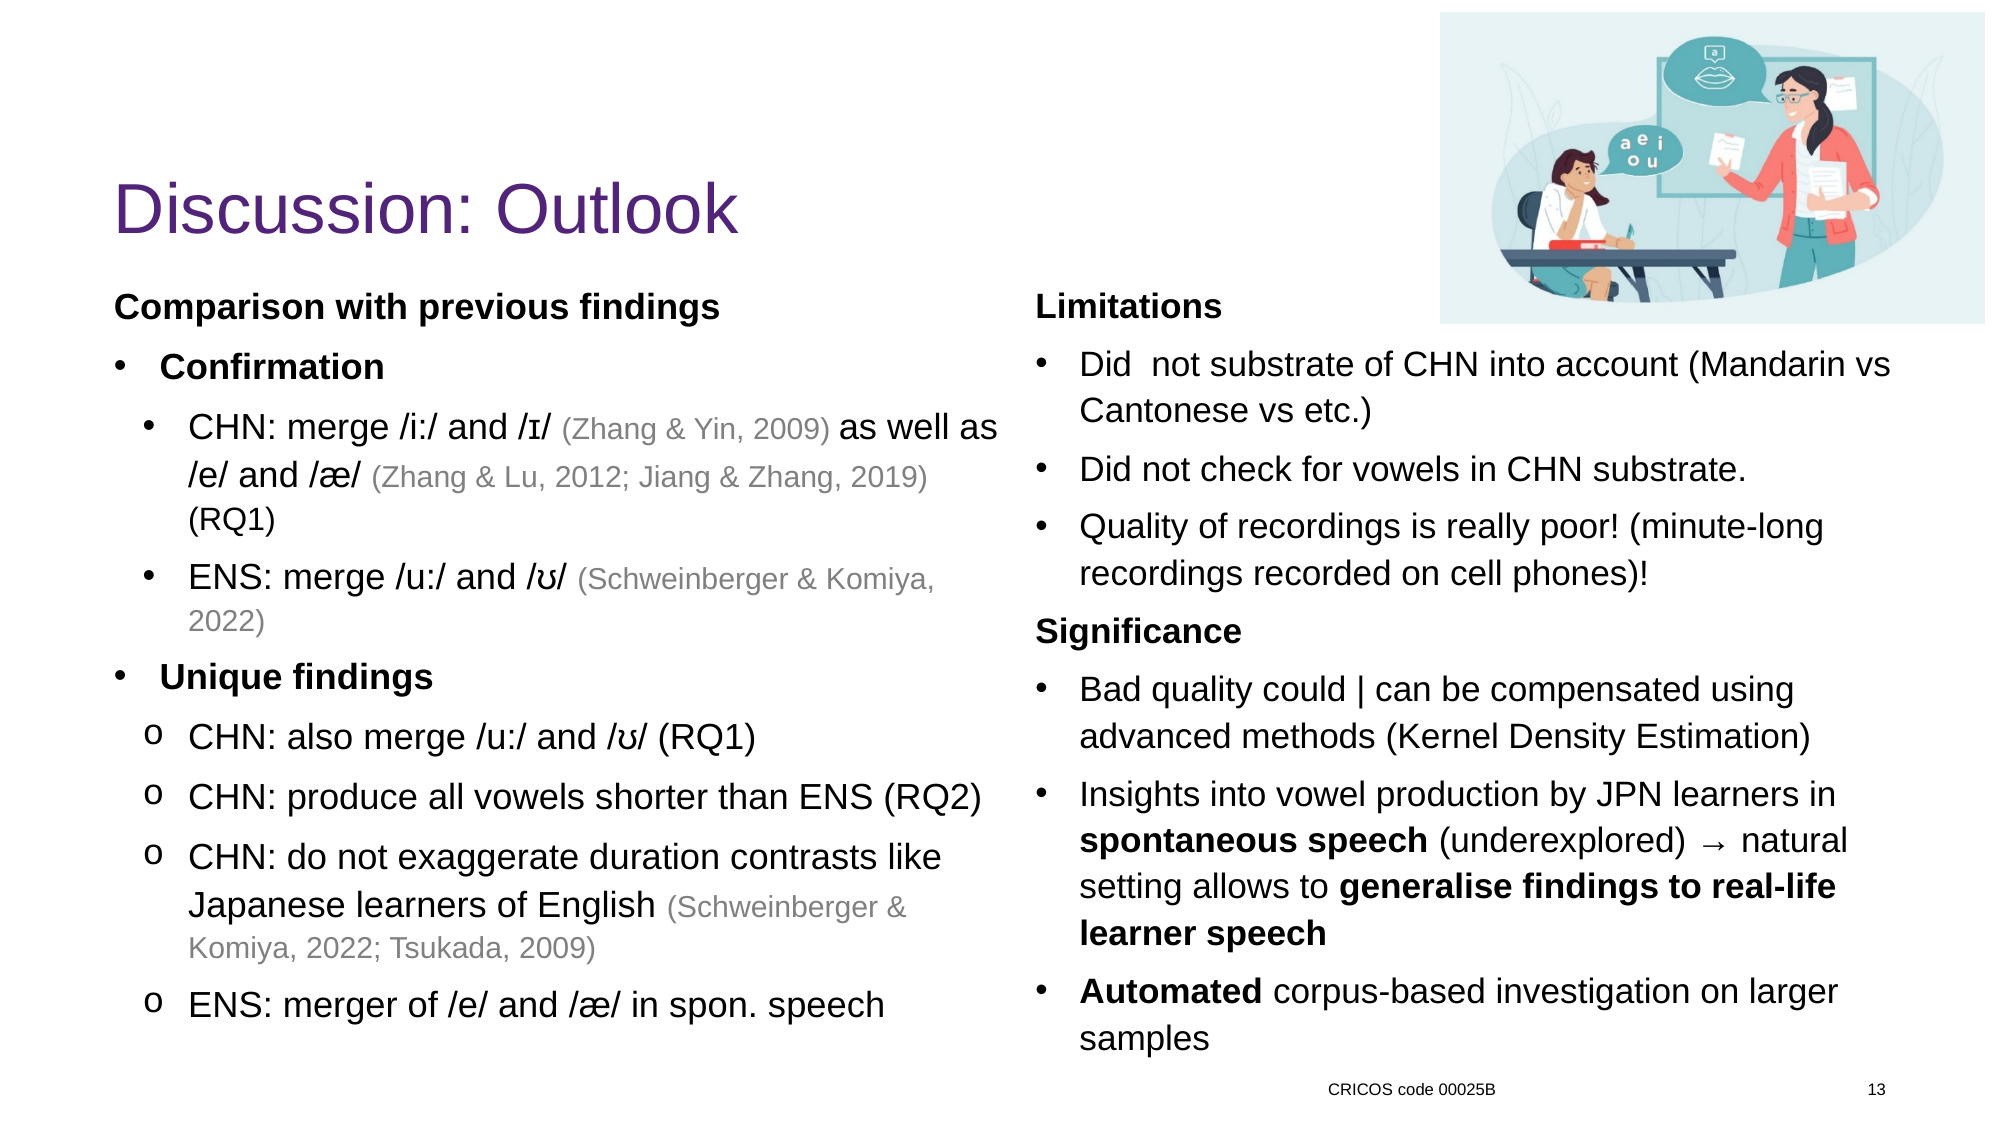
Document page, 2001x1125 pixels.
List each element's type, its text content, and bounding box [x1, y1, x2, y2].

slide_number 13 [1838, 1069, 1886, 1109]
text_box Comparison with previous findings Confirmation CHN: merge /i:/ and /ɪ/ (Zhang & Yin, 2009) as well as /e/ and /æ/ (Zhang & Lu, 2012; Jiang & Zhang, 2019) (RQ1) ENS: merge /u:/ and /ʊ/ (Schweinberger & Komiya, 2022) Unique findings CHN: also merge /u:/ and /ʊ/ (RQ1) CHN: produce all vowels shorter than ENS (RQ2) CHN: do not exaggerate duration contrasts like Japanese learners of English (Schweinberger & Komiya, 2022; Tsukada, 2009) ENS: merger of /e/ and /æ/ in spon. speech [114, 278, 1000, 1035]
picture [1440, 12, 1985, 324]
list Limitations Did not substrate of CHN into account (Mandarin vs Cantonese vs etc.) Did not check for vowels in CHN substrate. Quality of recordings is really poor! (minute-long recordings recorded on cell phones)! Significance Bad quality could | can be compensated using advanced methods (Kernel Density Estimation) Insights into vowel production by JPN learners in spontaneous speech (underexplored) → natural setting allows to generalise findings to real-life learner speech Automated corpus-based investigation on larger samples [1035, 278, 1945, 1061]
title Discussion: Outlook [114, 172, 1440, 250]
